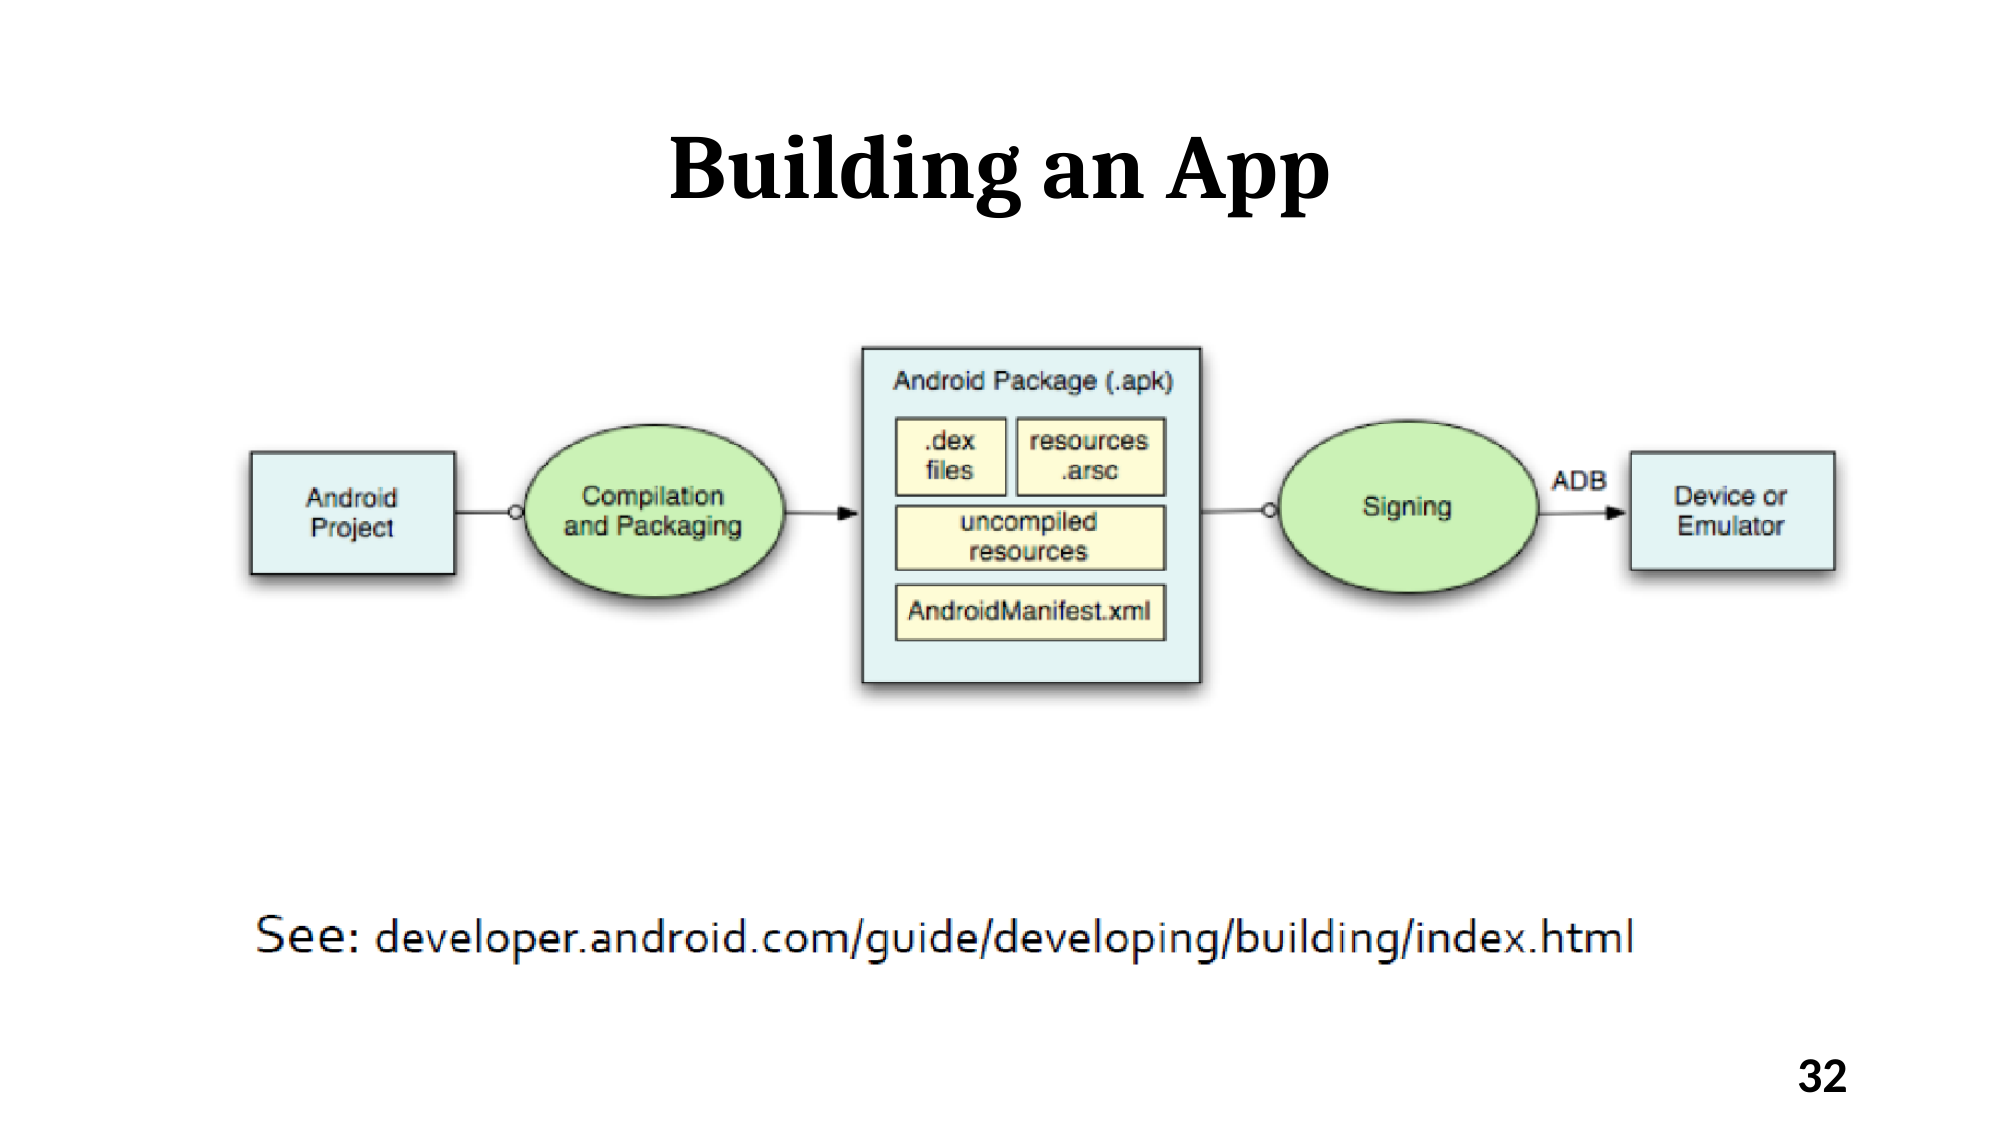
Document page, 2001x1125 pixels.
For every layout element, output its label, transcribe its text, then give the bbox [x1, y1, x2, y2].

title Building an App [137, 59, 1863, 278]
slide_number ‹#› [1412, 1042, 1863, 1103]
picture [183, 306, 1892, 1012]
